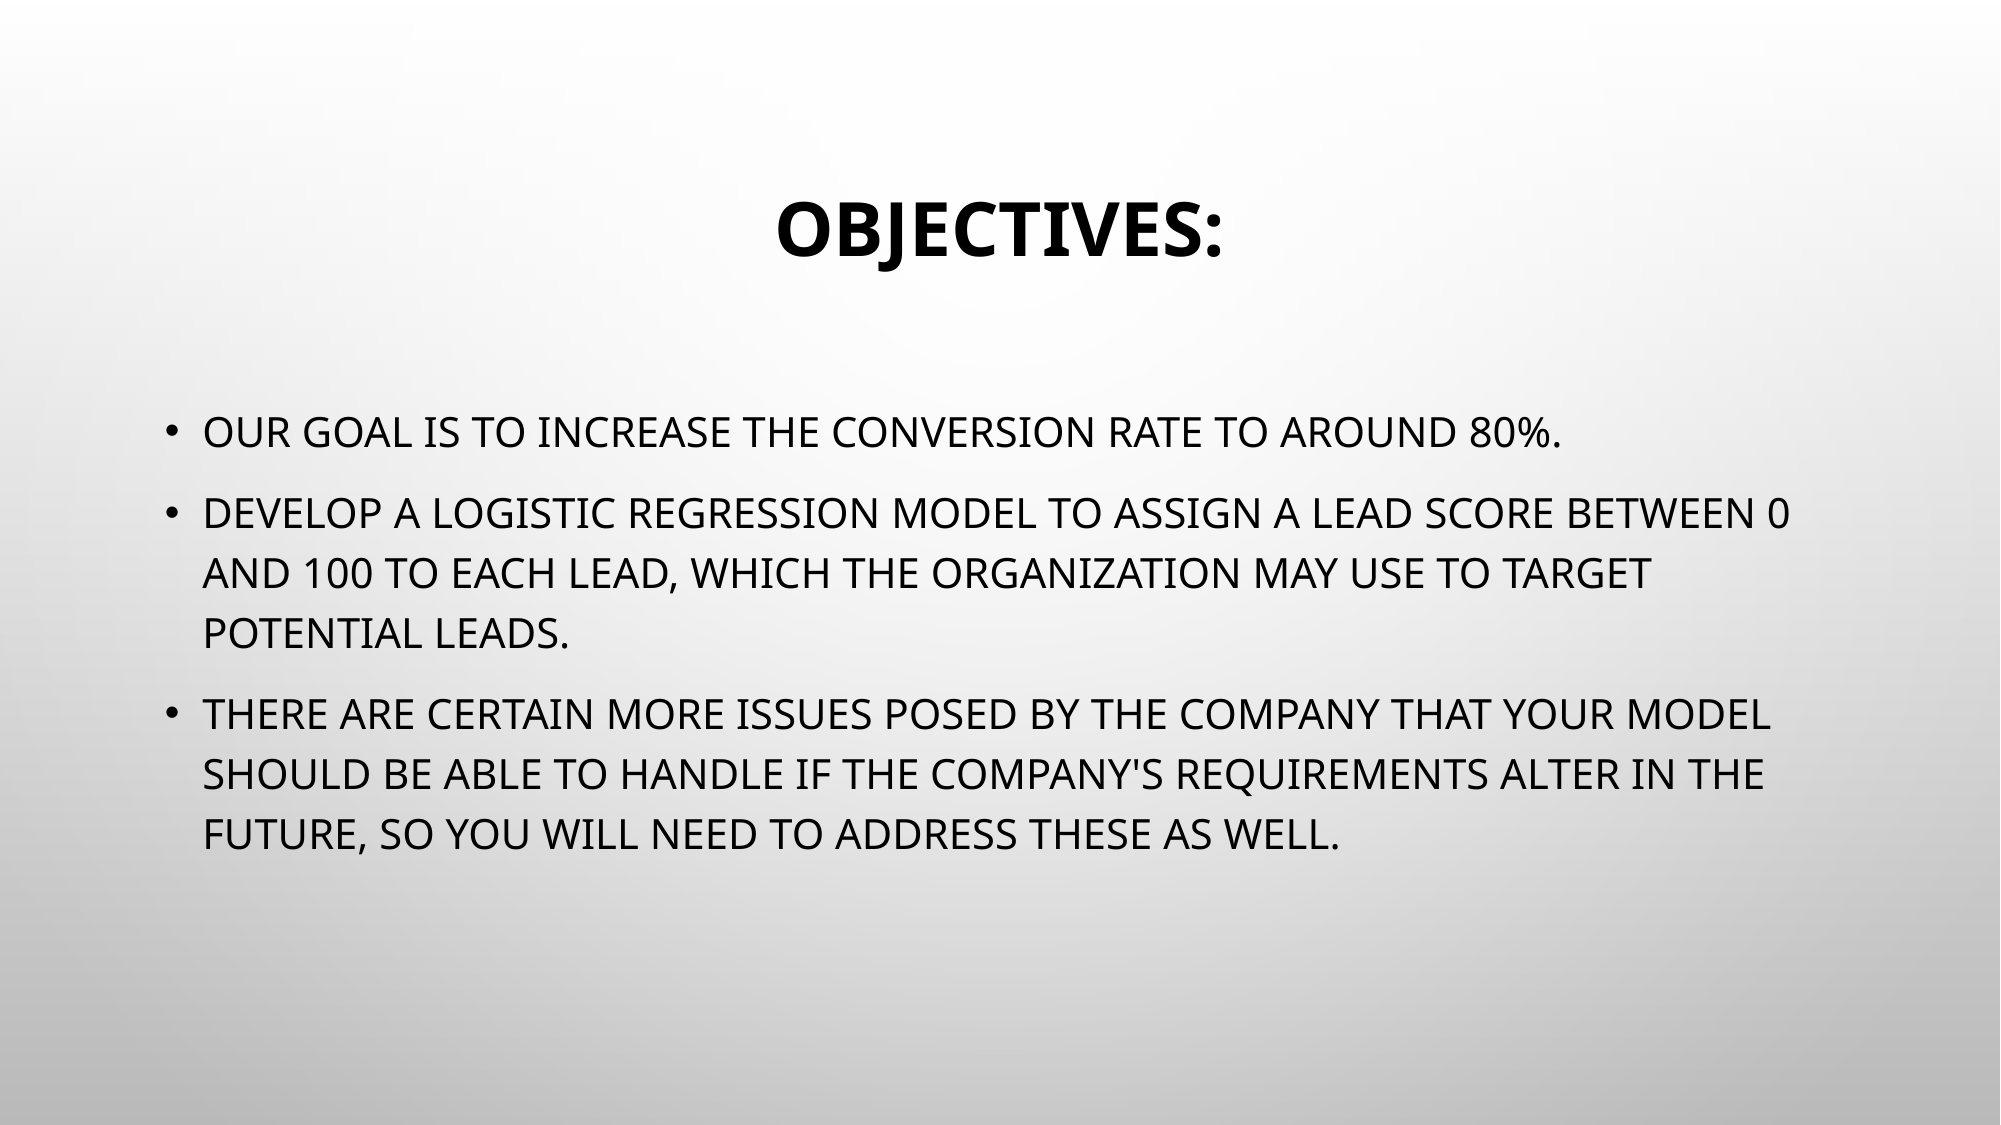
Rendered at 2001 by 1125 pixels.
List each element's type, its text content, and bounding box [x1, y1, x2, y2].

title Objectives: [149, 101, 1851, 364]
list Our goal is to increase the conversion rate to around 80%. Develop a logistic regression model to assign a lead score between 0 and 100 to each lead, which the organization may use to target potential leads. There are certain more issues posed by the company that your model should be able to handle if the company's requirements alter in the future, so you will need to address these as well. [149, 388, 1851, 950]
picture [0, 0, 2000, 1125]
